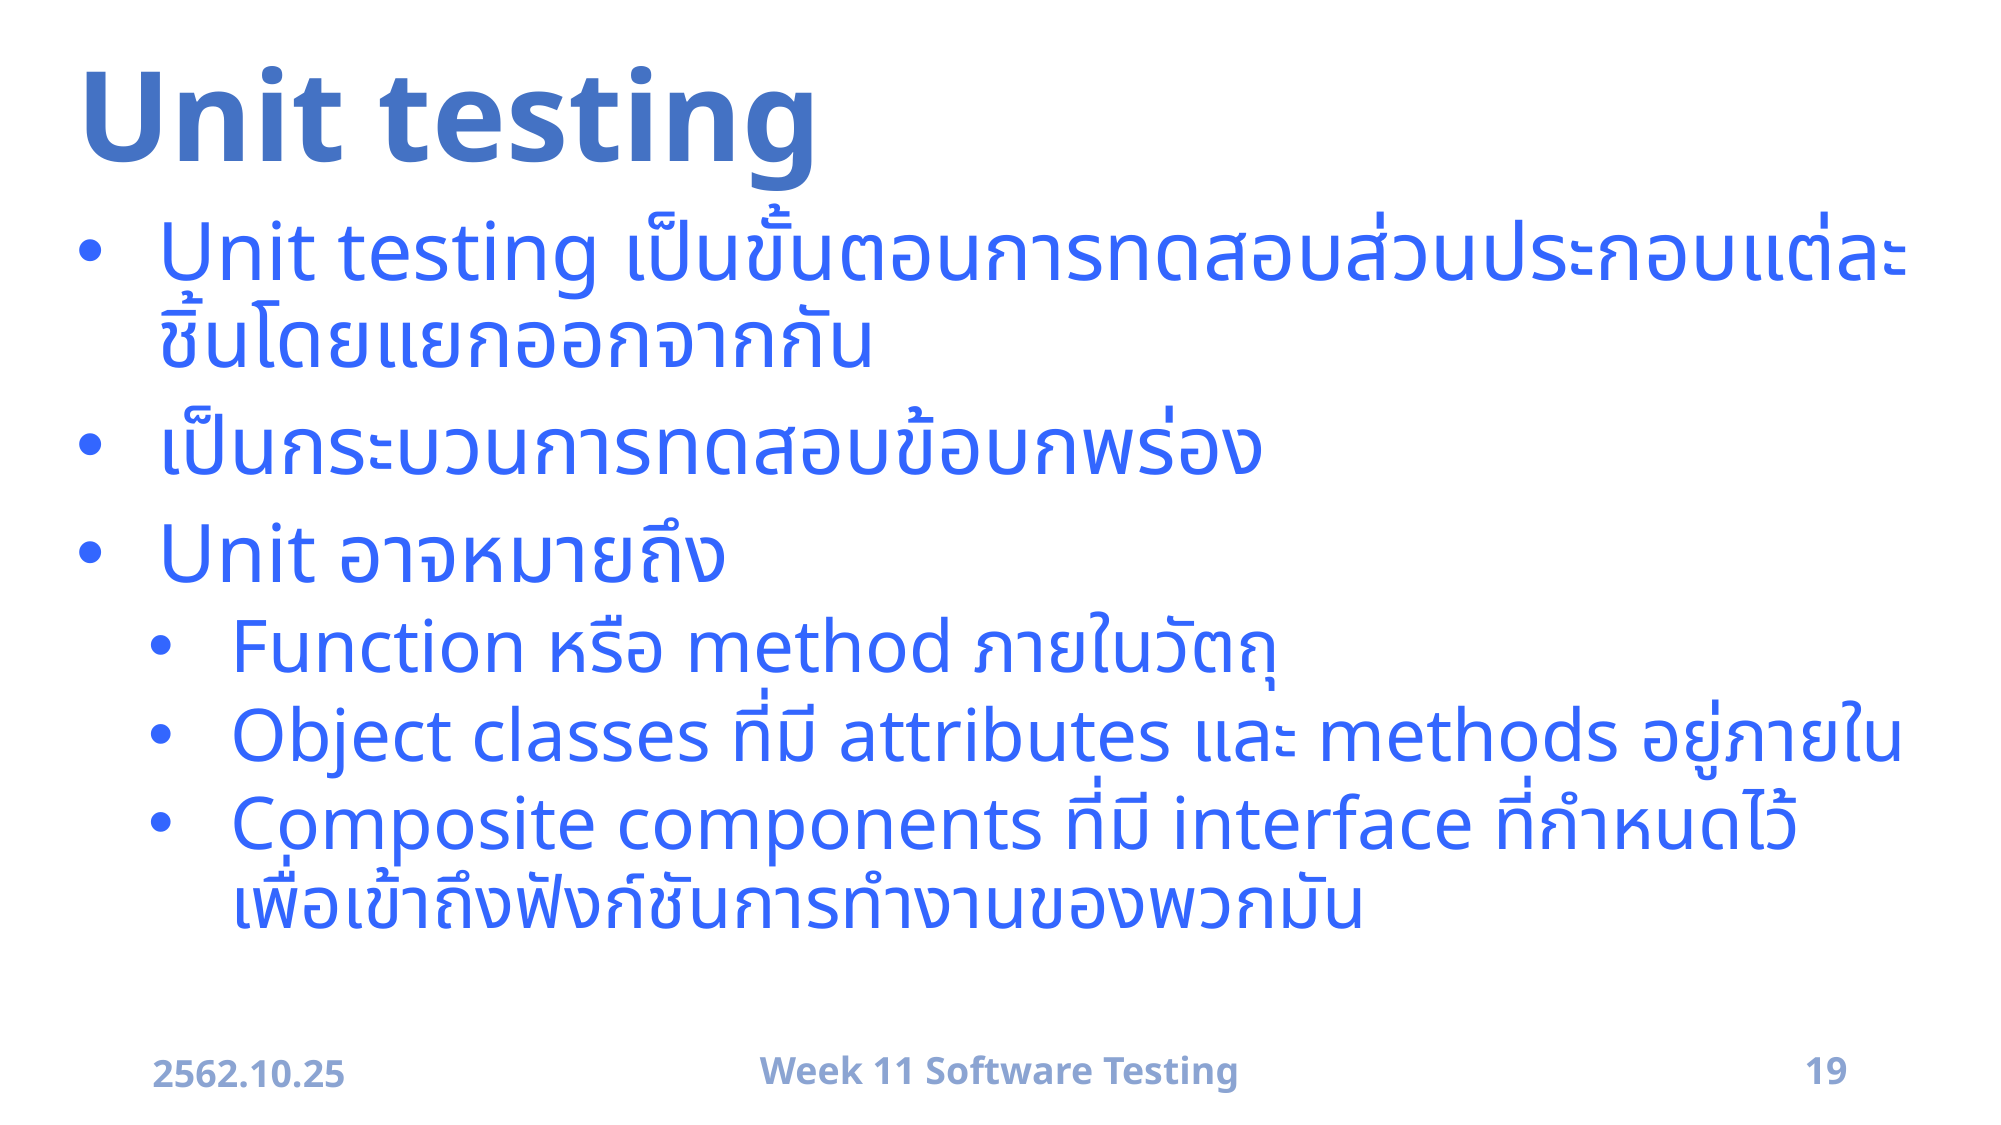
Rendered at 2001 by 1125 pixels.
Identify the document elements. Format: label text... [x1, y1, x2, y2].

footer Week 11 Software Testing [662, 1042, 1338, 1103]
list Unit testing เป็นขั้นตอนการทดสอบส่วนประกอบแต่ละชิ้นโดยแยกออกจากกัน เป็นกระบวนการทดสอบข้อบกพร่อง Unit อาจหมายถึง Function หรือ method ภายในวัตถุ Object classes ที่มี attributes และ methods อยู่ภายใน Composite components ที่มี interface ที่กำหนดไว้ เพื่อเข้าถึงฟังก์ชันการทำงานของพวกมัน [61, 203, 1932, 1014]
slide_number 19 [1412, 1042, 1863, 1103]
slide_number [137, 1042, 588, 1103]
title Unit testing [61, 39, 1932, 203]
